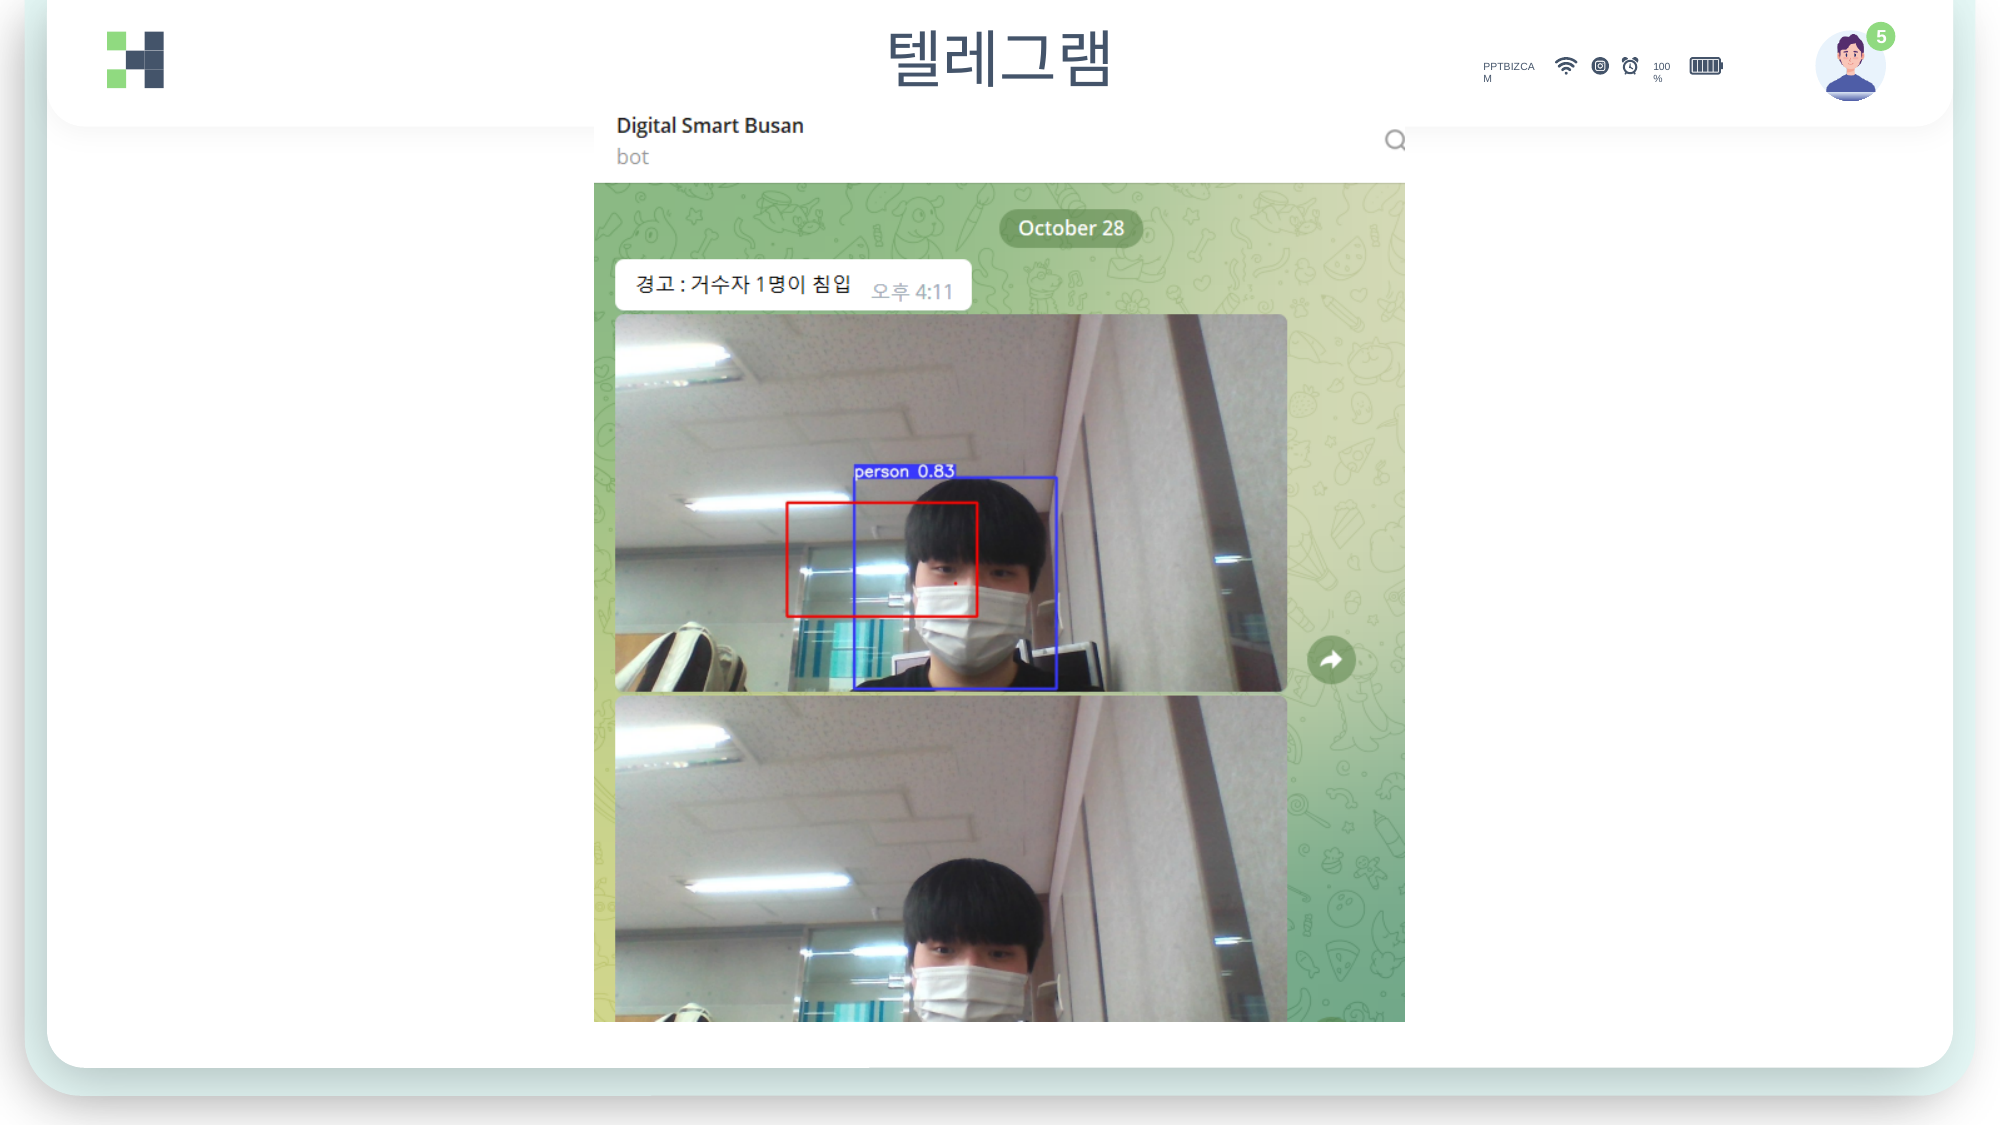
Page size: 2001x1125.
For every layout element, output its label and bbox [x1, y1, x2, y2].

picture [594, 102, 1406, 1023]
text_box [24, 0, 1976, 1096]
